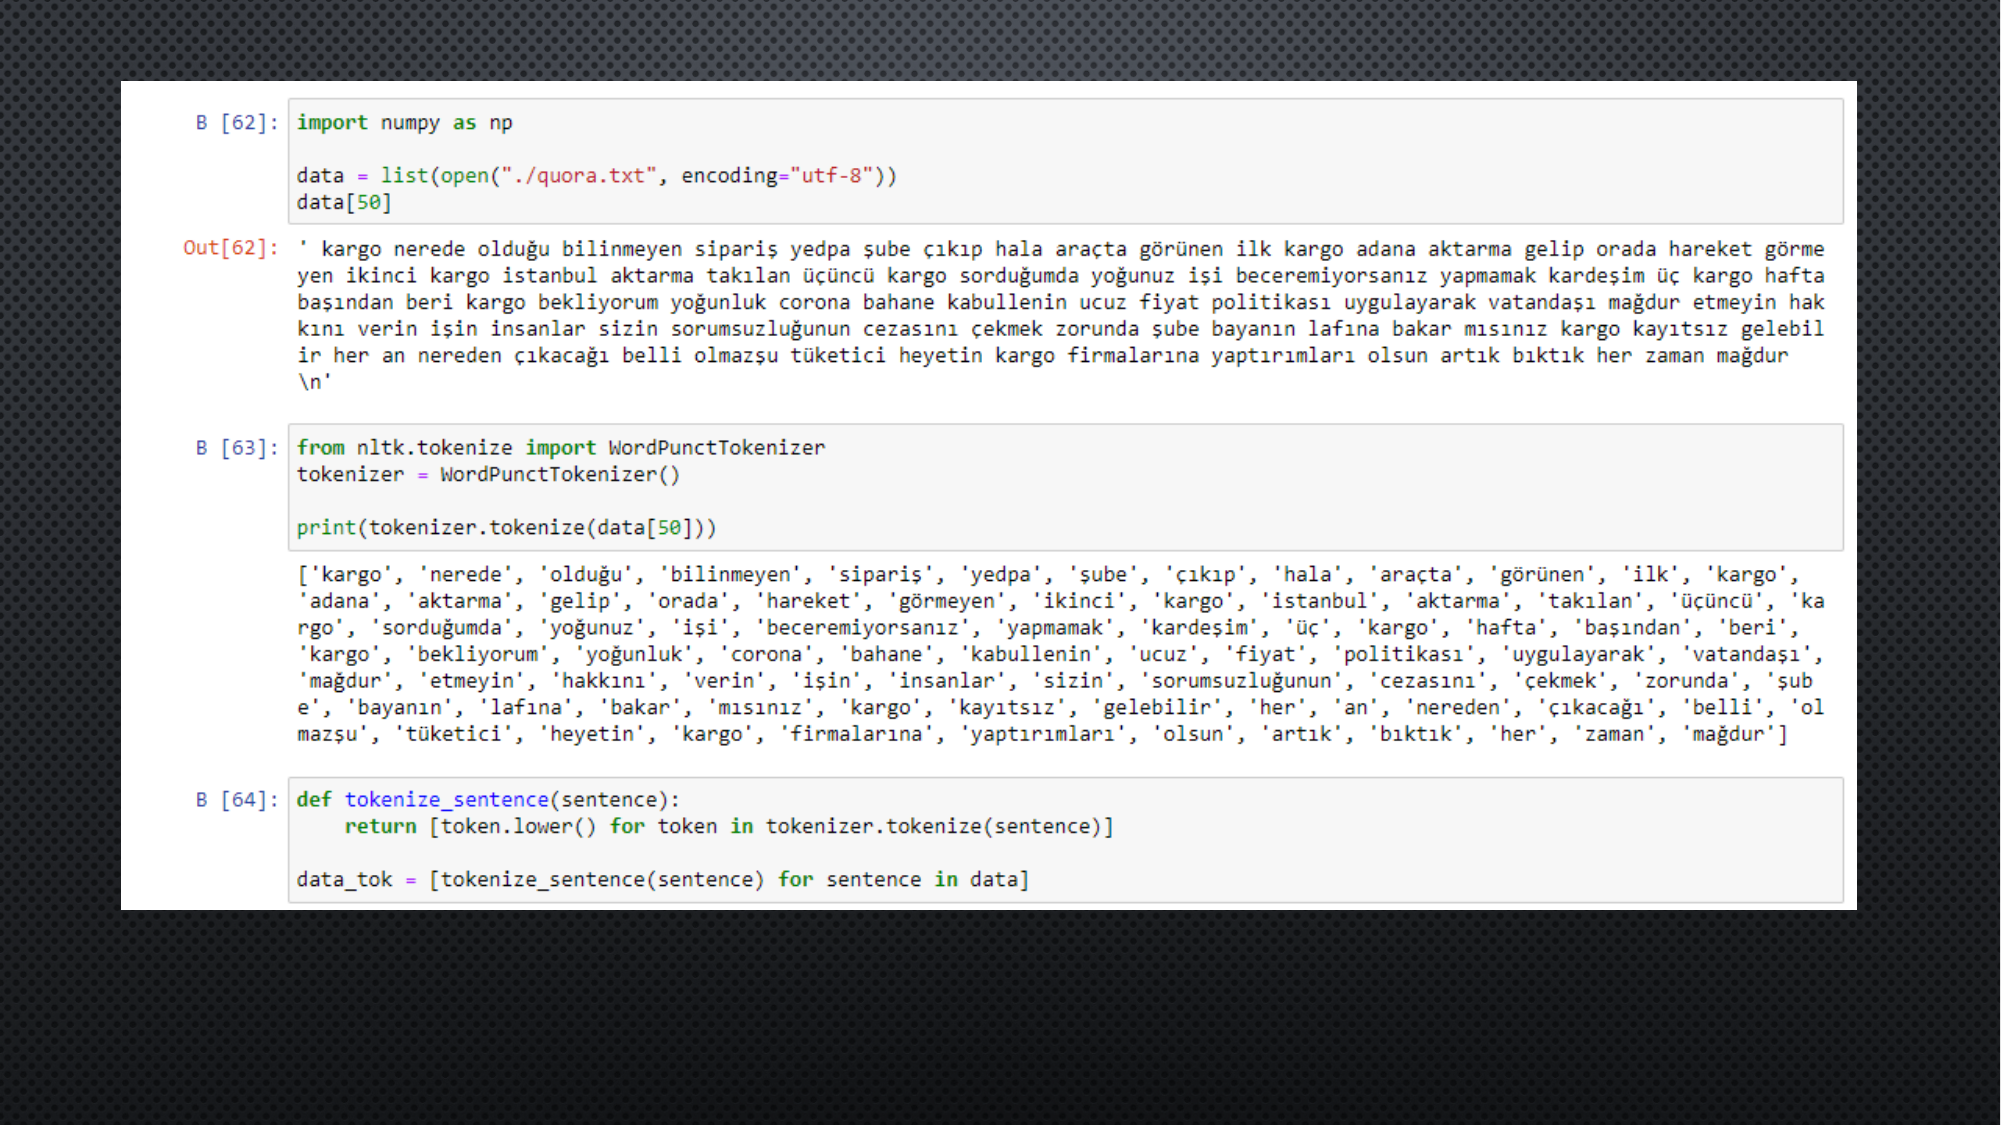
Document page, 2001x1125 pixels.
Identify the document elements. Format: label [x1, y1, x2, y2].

picture [120, 80, 1858, 910]
